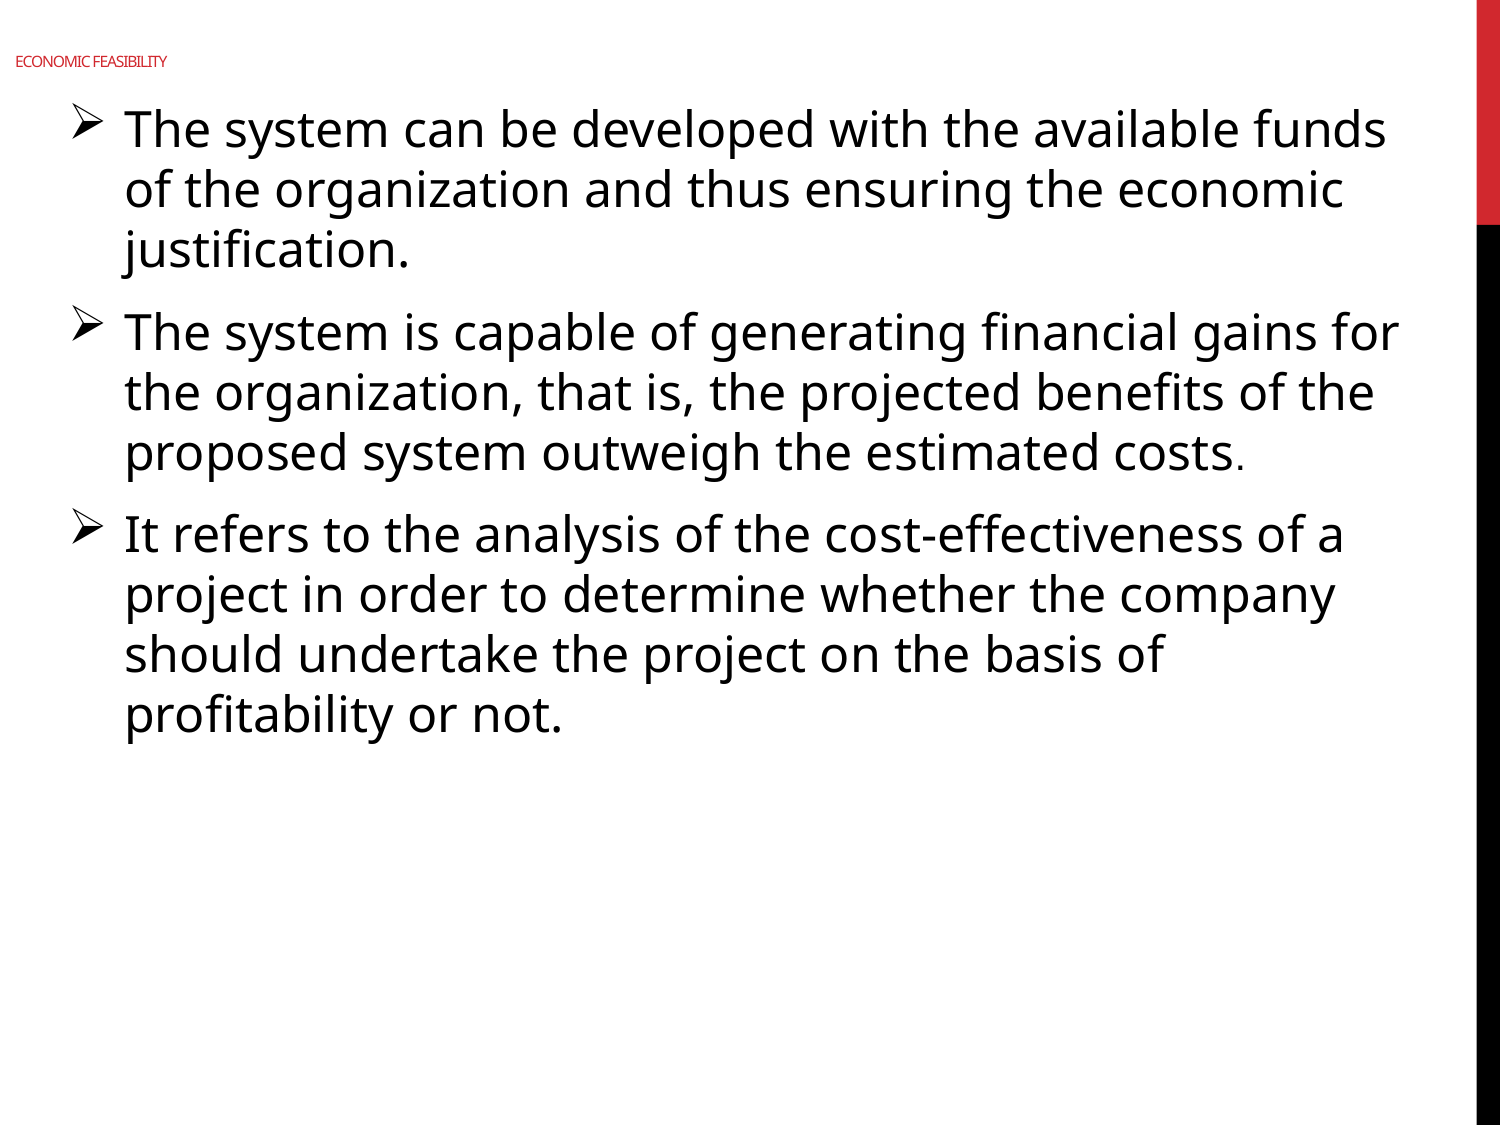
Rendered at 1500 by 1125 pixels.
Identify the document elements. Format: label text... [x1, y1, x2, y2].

title economic feasibility [0, 19, 1447, 79]
list The system can be developed with the available funds of the organization and thus ensuring the economic justification. The system is capable of generating financial gains for the organization, that is, the projected benefits of the proposed system outweigh the estimated costs. It refers to the analysis of the cost-effectiveness of a project in order to determine whether the company should undertake the project on the basis of profitability or not. [53, 90, 1424, 1059]
